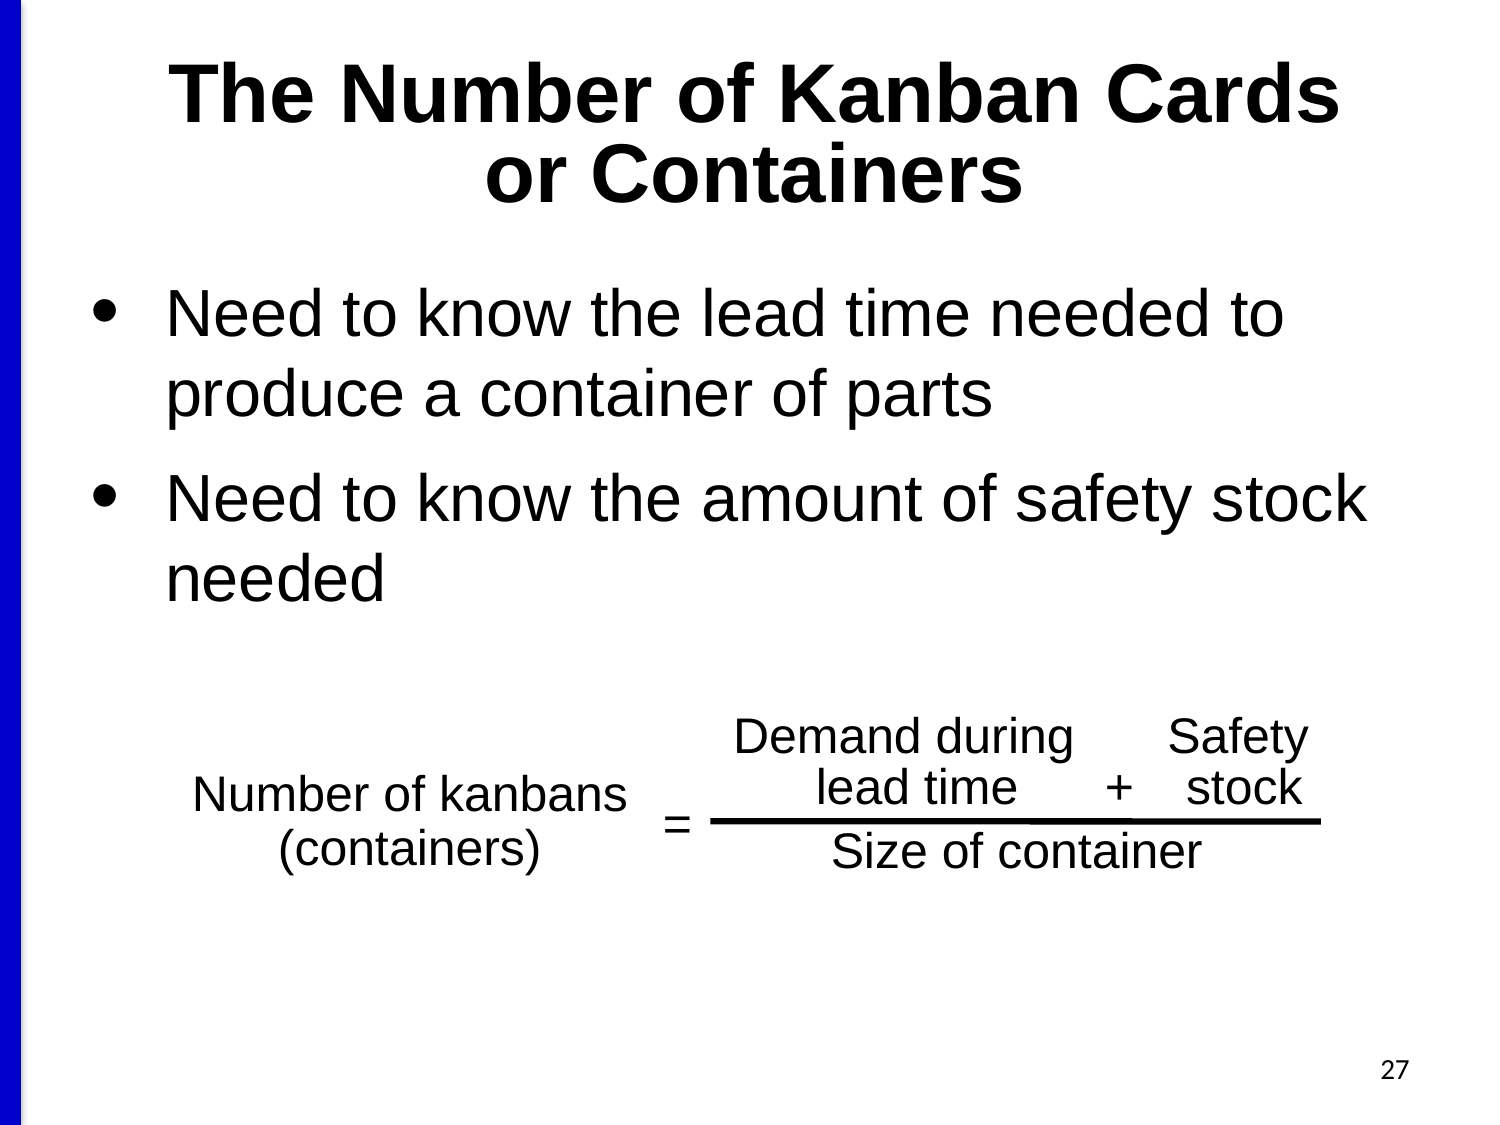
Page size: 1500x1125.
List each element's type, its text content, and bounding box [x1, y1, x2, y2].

list Need to know the lead time needed to produce a container of parts Need to know the amount of safety stock needed [75, 262, 1425, 1005]
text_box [174, 705, 1328, 893]
title The Number of Kanban Cards or Containers [10, 45, 1500, 233]
slide_number 27 [1074, 1042, 1425, 1103]
